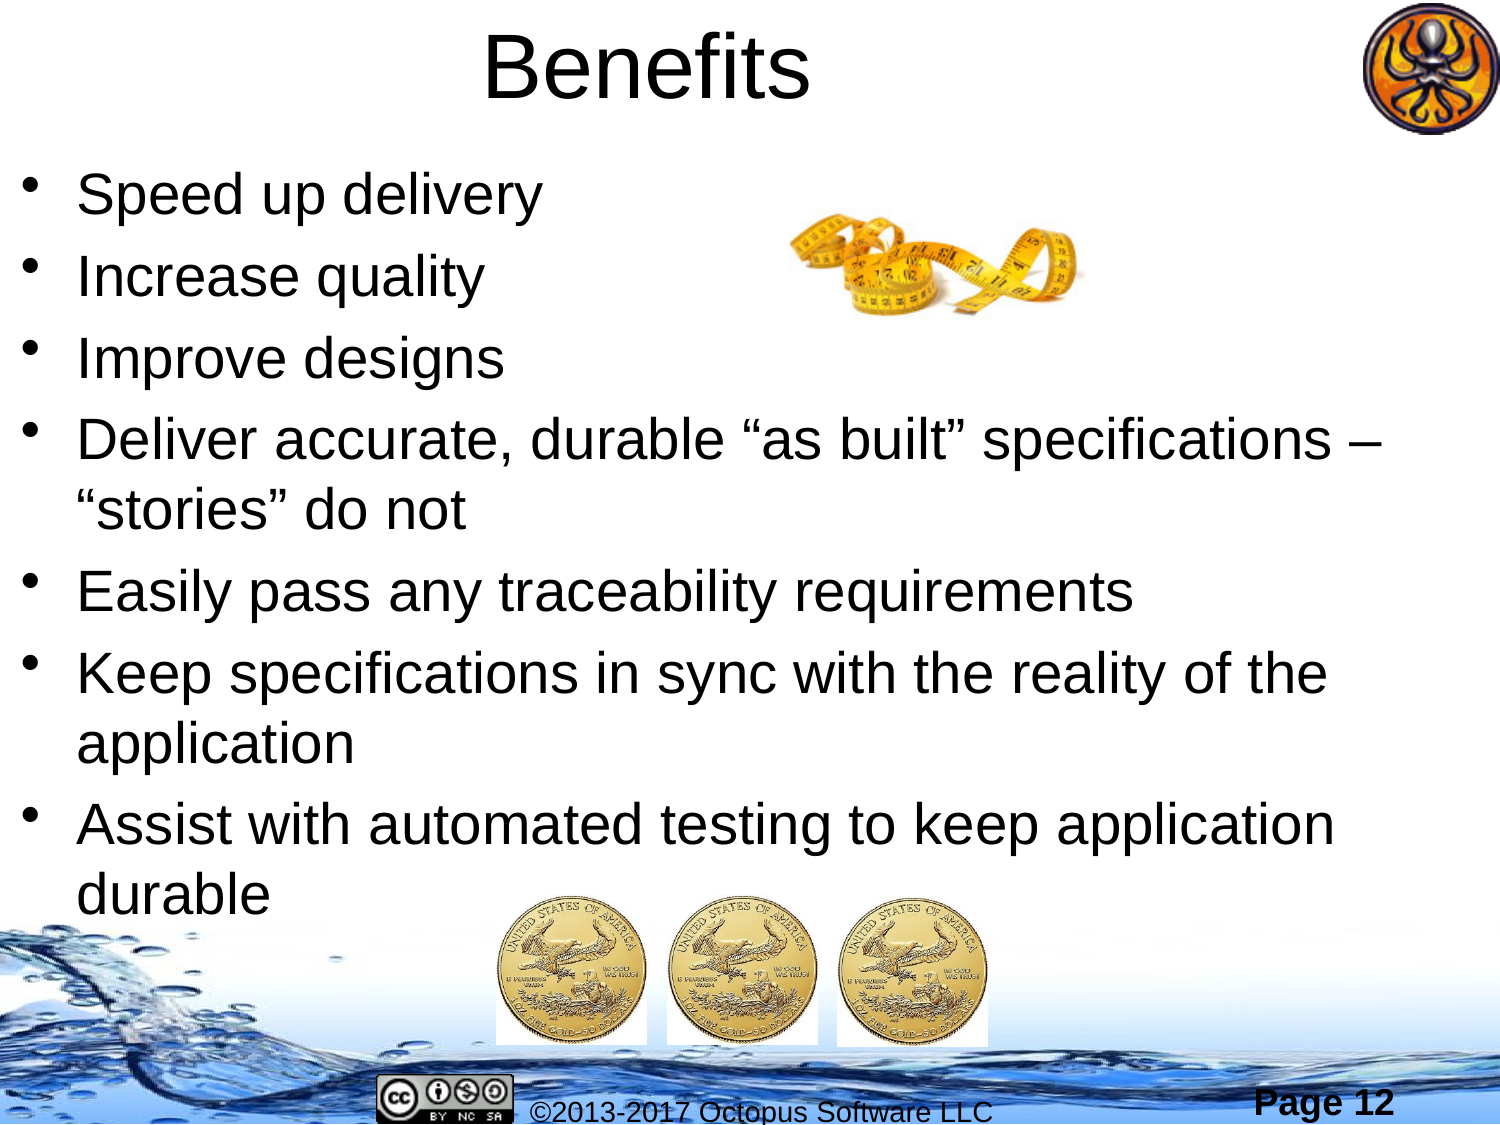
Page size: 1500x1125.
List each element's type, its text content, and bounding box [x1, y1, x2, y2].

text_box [496, 894, 988, 1047]
footer ©2013-2017 Octopus Software LLC [513, 1085, 1010, 1118]
picture [1363, 3, 1500, 135]
picture [777, 170, 1091, 379]
list Speed up delivery Increase quality Improve designs Deliver accurate, durable “as built” specifications – “stories” do not Easily pass any traceability requirements Keep specifications in sync with the reality of the application Assist with automated testing to keep application durable [5, 149, 1400, 894]
title Benefits [0, 0, 1294, 149]
picture [0, 923, 1500, 1124]
